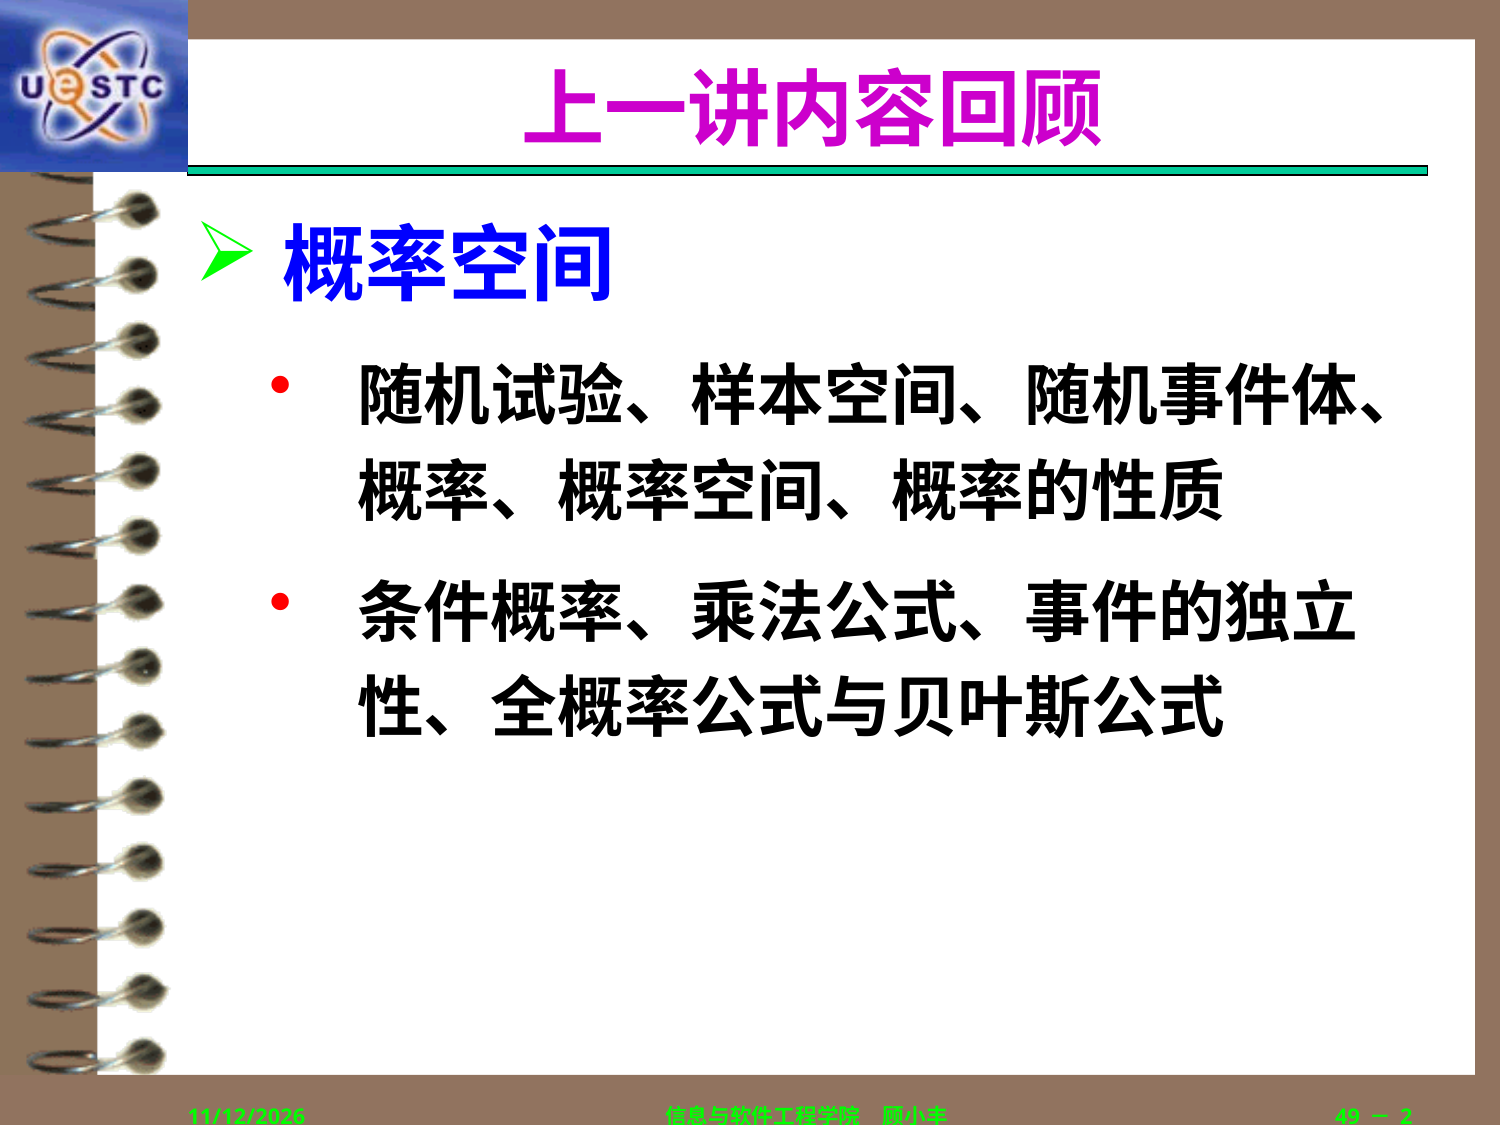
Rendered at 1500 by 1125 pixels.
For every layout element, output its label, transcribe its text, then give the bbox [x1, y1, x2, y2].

picture [0, 0, 194, 1075]
footer 信息与软件工程学院 顾小丰 [462, 1077, 1151, 1123]
list 概率空间 随机试验、样本空间、随机事件体、概率、概率空间、概率的性质 条件概率、乘法公式、事件的独立性、全概率公式与贝叶斯公式 [194, 191, 1420, 739]
title 上一讲内容回顾 [200, 56, 1425, 157]
slide_number 49－2 [1162, 1077, 1413, 1123]
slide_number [187, 1077, 462, 1123]
